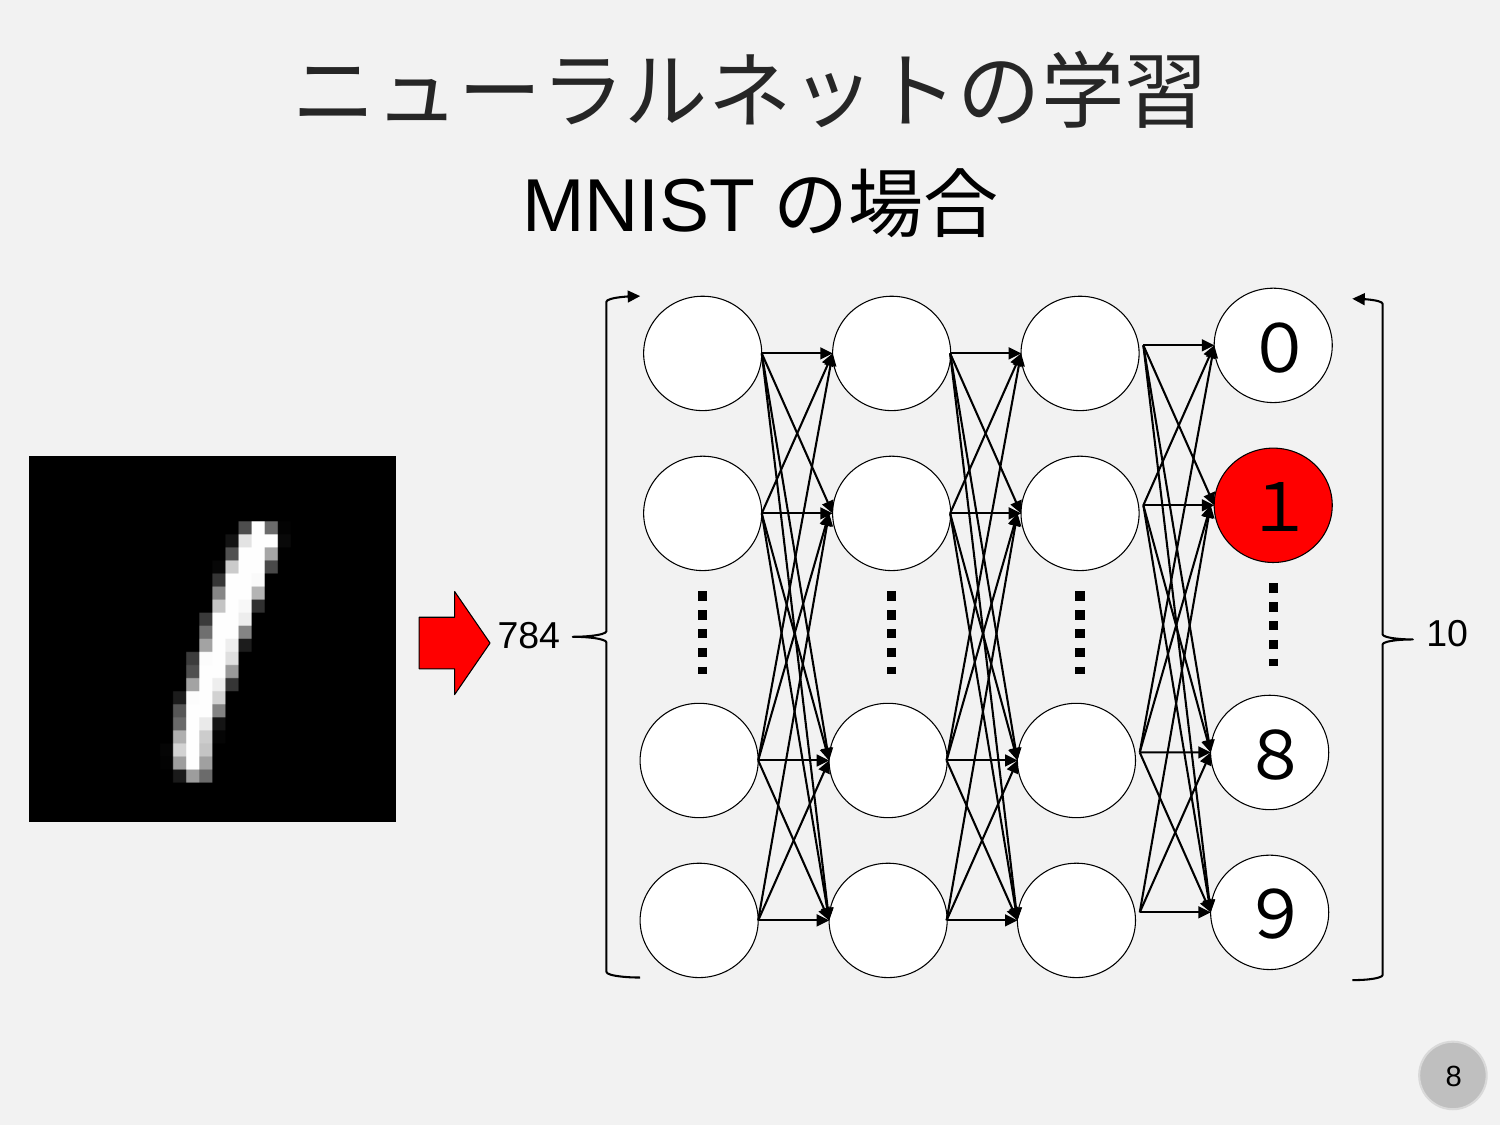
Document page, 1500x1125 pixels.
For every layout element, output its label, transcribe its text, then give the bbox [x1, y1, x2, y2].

text_box ０ [1213, 287, 1333, 404]
text_box [1016, 862, 1137, 979]
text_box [946, 513, 1018, 921]
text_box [946, 353, 1021, 761]
text_box 10 [1411, 601, 1483, 662]
text_box [643, 455, 758, 572]
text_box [1139, 505, 1211, 913]
text_box [1021, 455, 1139, 572]
text_box [575, 290, 641, 979]
text_box [828, 862, 948, 979]
text_box 784 [482, 603, 575, 664]
text_box [1018, 702, 1137, 819]
text_box [830, 702, 946, 819]
text_box [833, 455, 946, 572]
text_box ８ [1211, 694, 1330, 811]
picture [29, 456, 396, 822]
text_box [832, 295, 952, 412]
text_box ９ [1210, 854, 1330, 971]
text_box [1352, 292, 1411, 981]
text_box MNISTの場合 [507, 148, 1014, 254]
text_box [1020, 295, 1139, 412]
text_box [1139, 345, 1215, 753]
text_box [418, 590, 491, 696]
text_box [641, 702, 758, 819]
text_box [758, 353, 833, 761]
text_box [758, 513, 830, 921]
text_box [643, 295, 763, 412]
text_box [641, 862, 759, 979]
text_box １ [1215, 447, 1333, 564]
list ニューラルネットの学習 [0, 31, 1500, 155]
